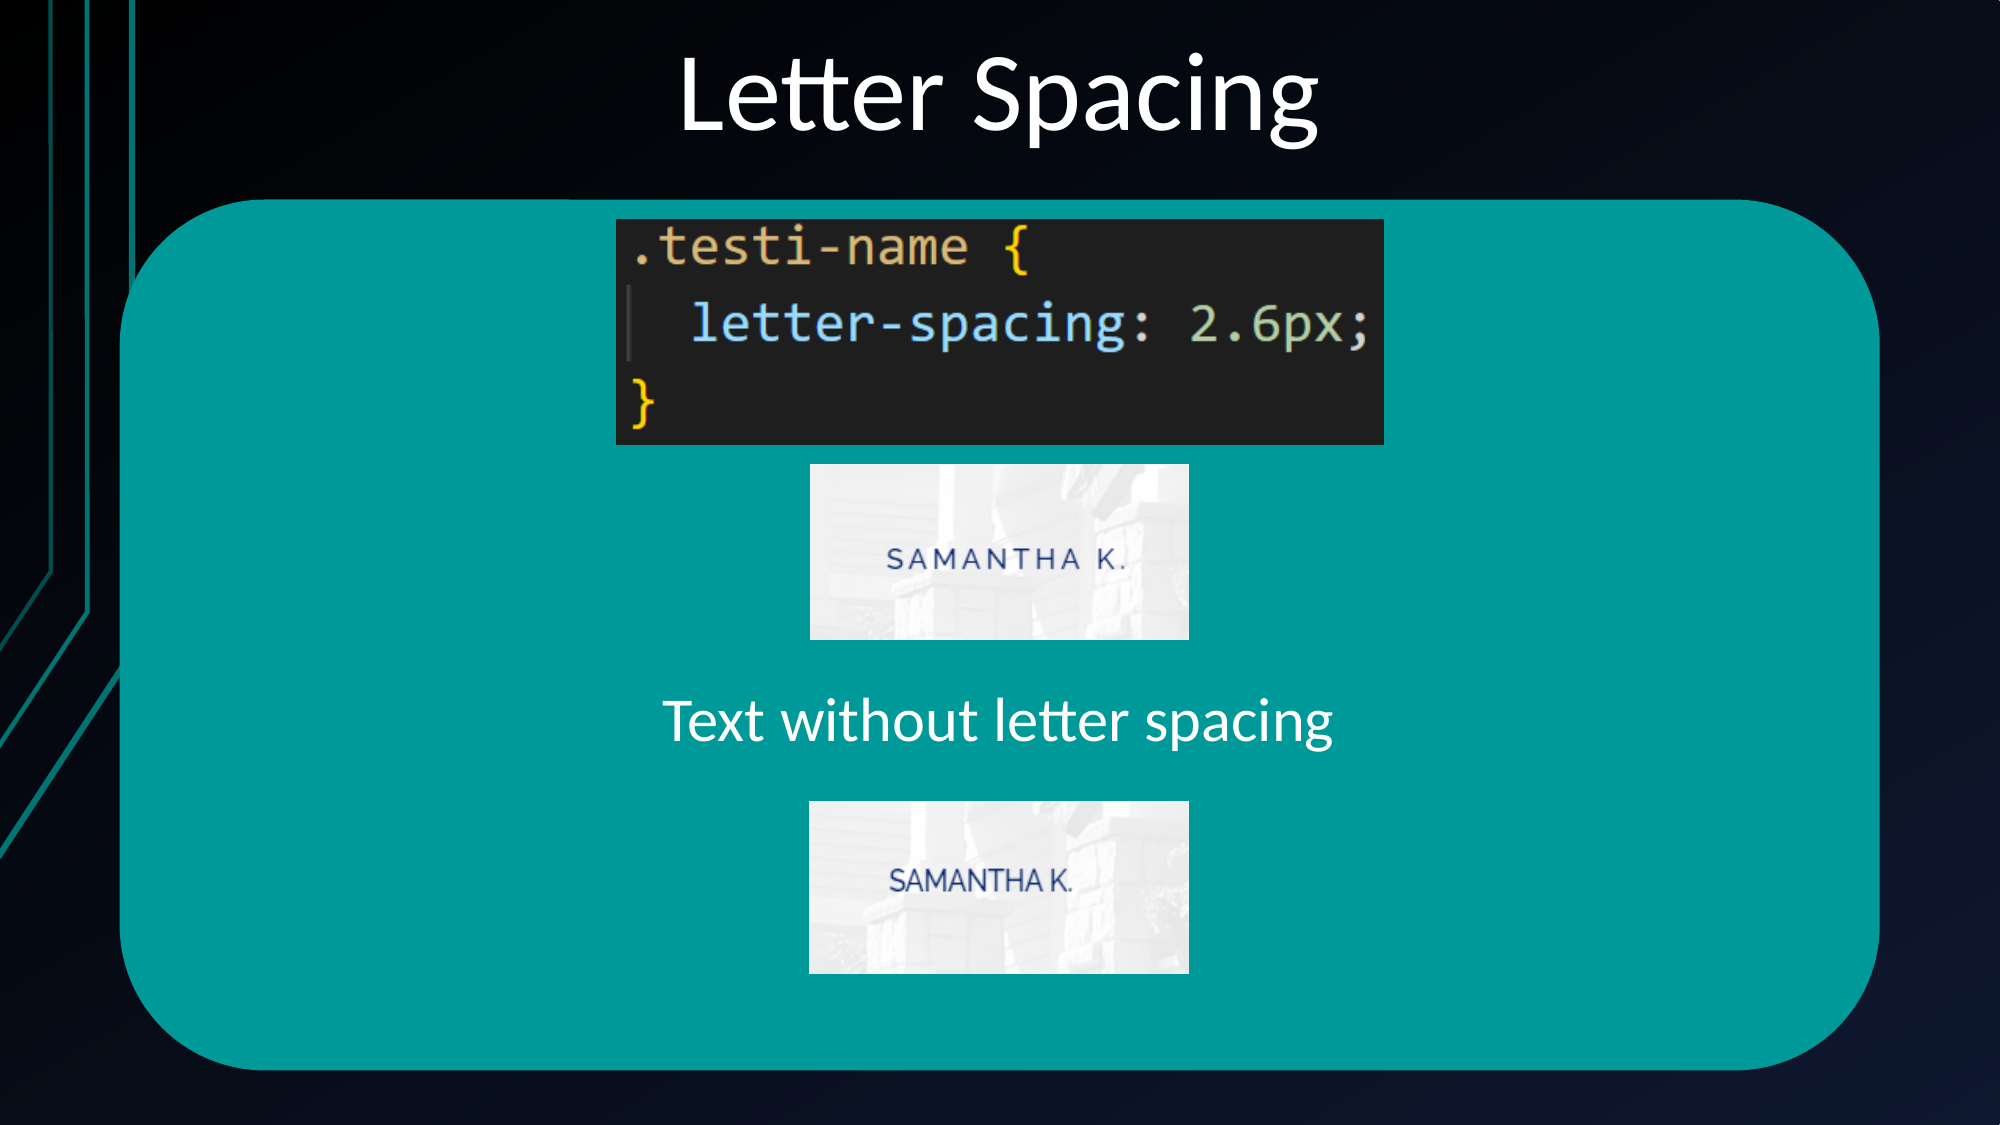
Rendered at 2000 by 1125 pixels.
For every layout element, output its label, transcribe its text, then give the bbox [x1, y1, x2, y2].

picture [810, 464, 1189, 640]
picture [615, 219, 1384, 445]
text_box Text without letter spacing [149, 682, 1849, 765]
title Letter Spacing [149, 30, 1850, 165]
text_box [117, 197, 1882, 1073]
picture [808, 801, 1189, 975]
